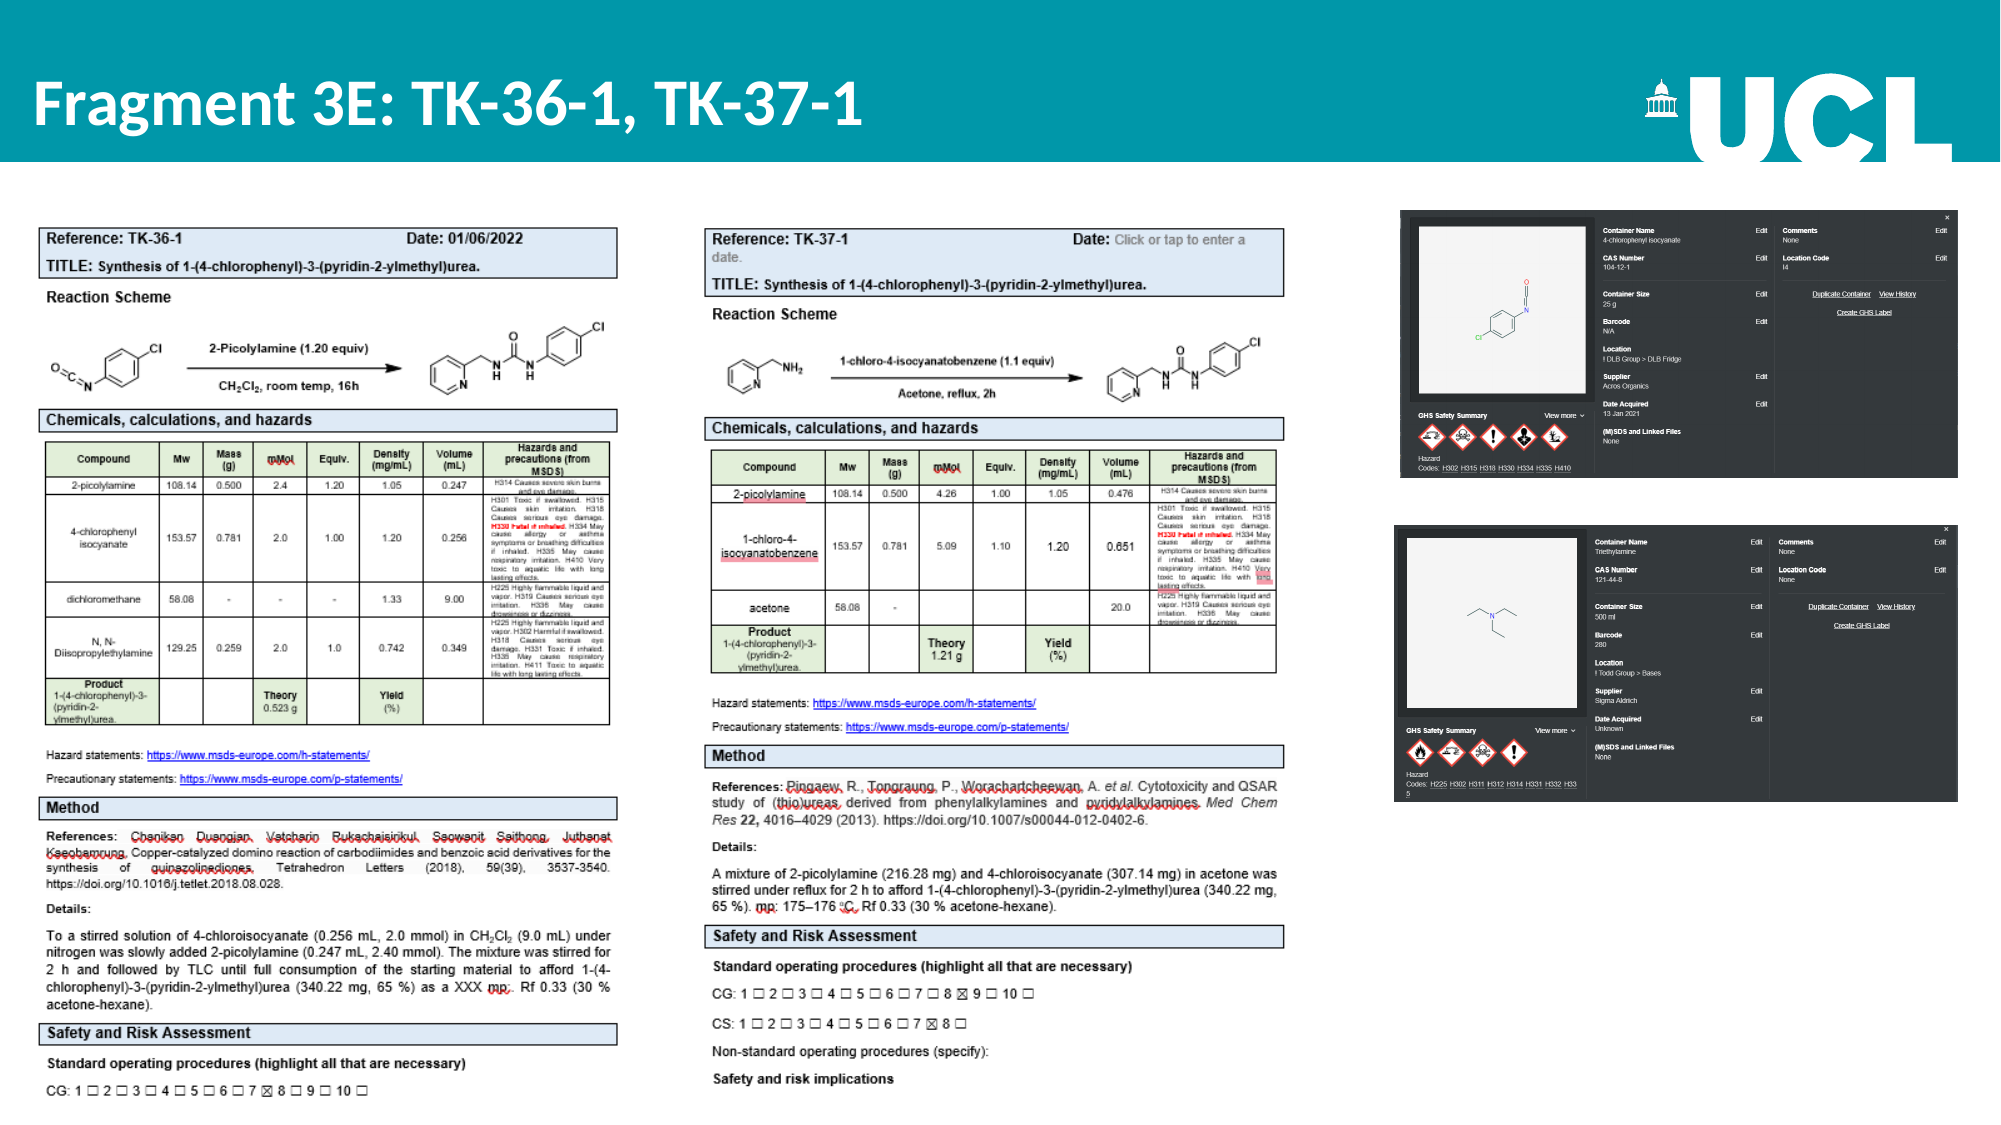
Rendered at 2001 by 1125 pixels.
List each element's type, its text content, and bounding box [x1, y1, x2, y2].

picture [0, 215, 669, 1112]
picture [672, 197, 1332, 1096]
picture [1394, 525, 1958, 802]
text_box Fragment 3E: TK-36-1, TK-37-1 [18, 51, 1043, 147]
picture [1645, 78, 1678, 117]
picture [1400, 210, 1958, 478]
